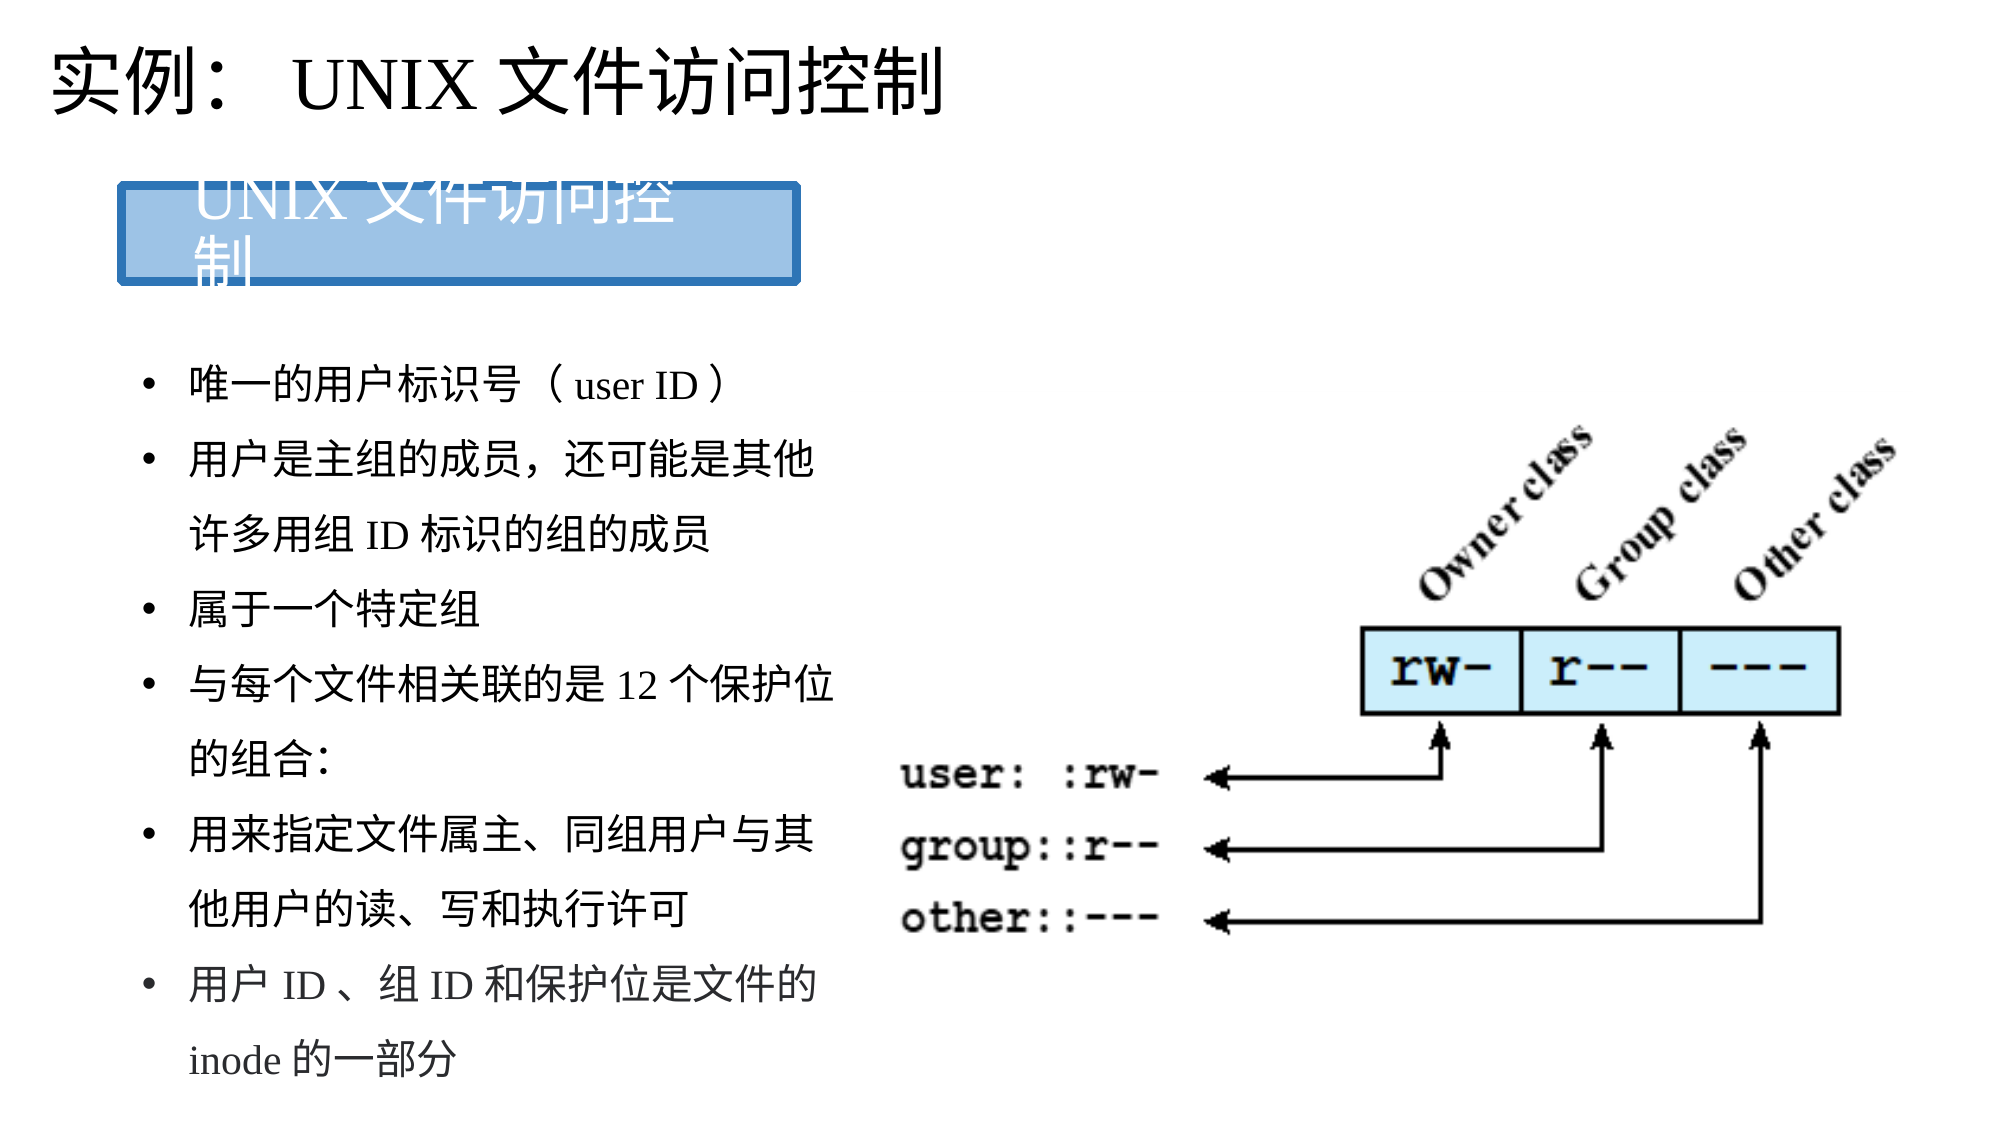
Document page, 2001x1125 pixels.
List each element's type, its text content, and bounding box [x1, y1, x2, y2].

text_box 实例：UNIX文件访问控制 [31, 0, 1083, 160]
picture [849, 390, 1913, 969]
text_box 唯一的用户标识号（user ID） 用户是主组的成员，还可能是其他许多用组ID标识的组的成员 属于一个特定组 与每个文件相关联的是12个保护位的组合： 用来指定文件属主、同组用户与其他用户的读、写和执行许可 用户ID、组ID和保护位是文件的inode的一部分 [127, 325, 862, 1091]
text_box UNIX文件访问控制 [121, 185, 797, 282]
